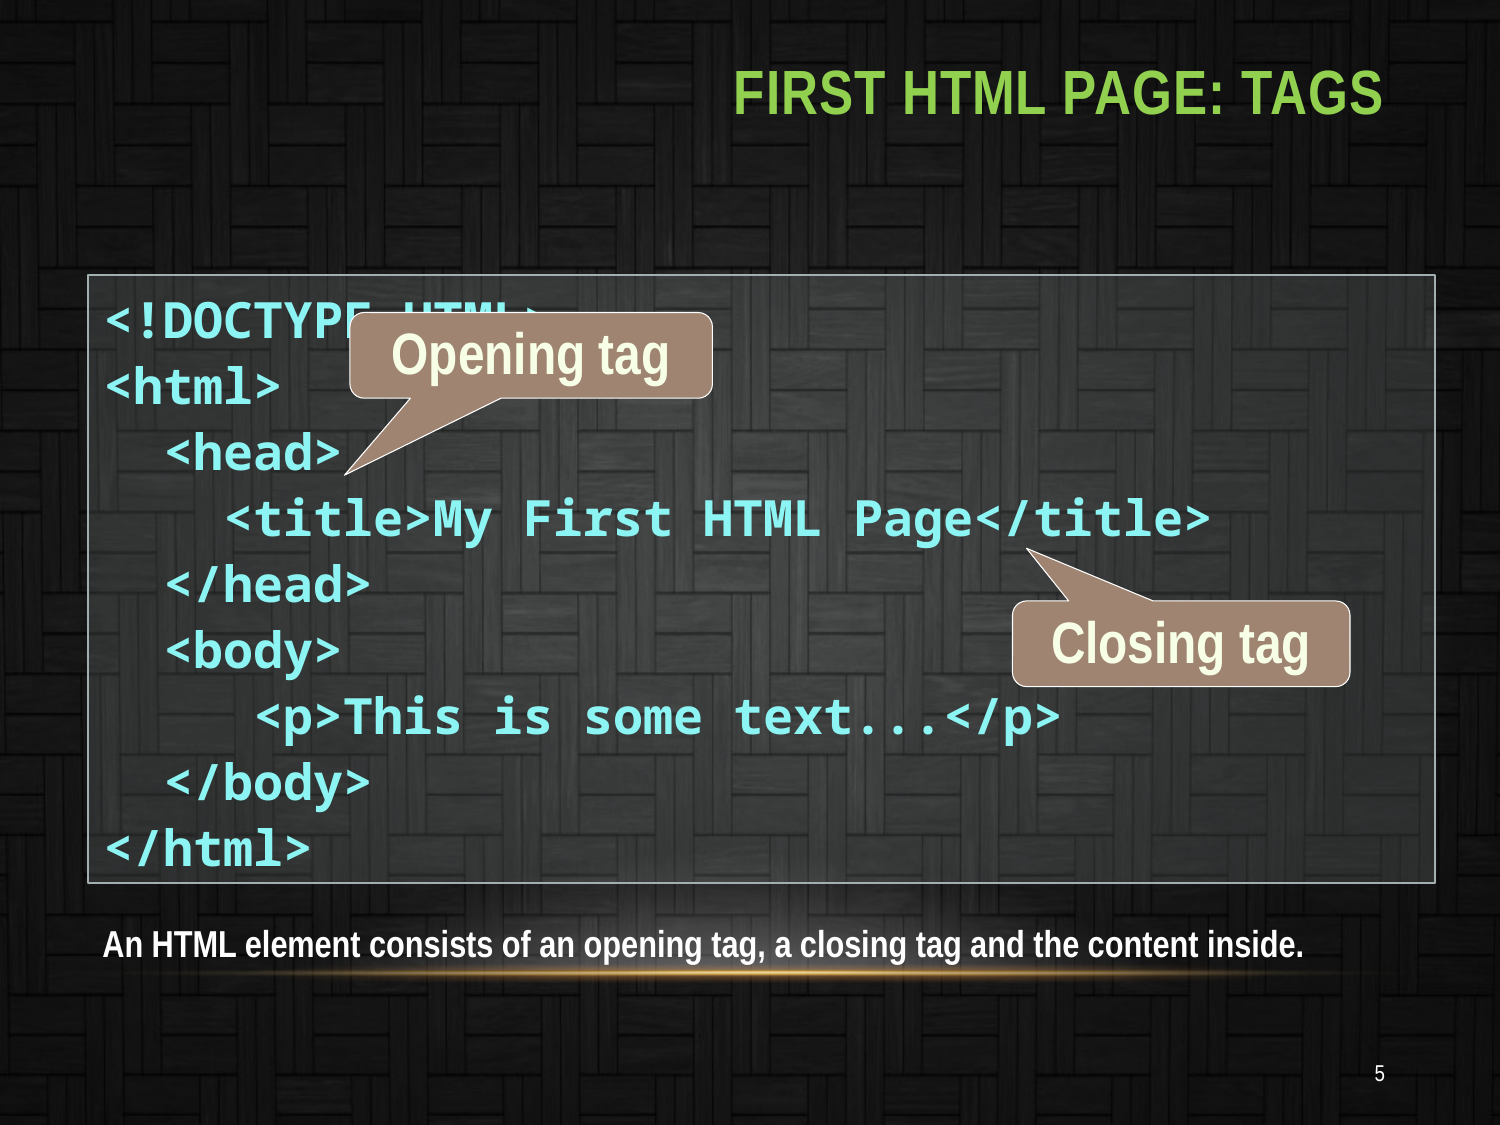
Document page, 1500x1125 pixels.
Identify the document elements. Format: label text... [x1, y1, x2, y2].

title First HTML Page: Tags [99, 45, 1400, 188]
text_box Closing tag [1012, 548, 1351, 687]
text_box Opening tag [344, 312, 713, 476]
text_box An HTML element consists of an opening tag, a closing tag and the content inside. [87, 912, 1438, 973]
text_box <!DOCTYPE HTML> <html> <head> <title>My First HTML Page</title> </head> <body> <p>This is some text...</p> </body> </html> [88, 275, 1435, 884]
slide_number 5 [1237, 1042, 1400, 1103]
picture [0, 0, 1500, 1125]
